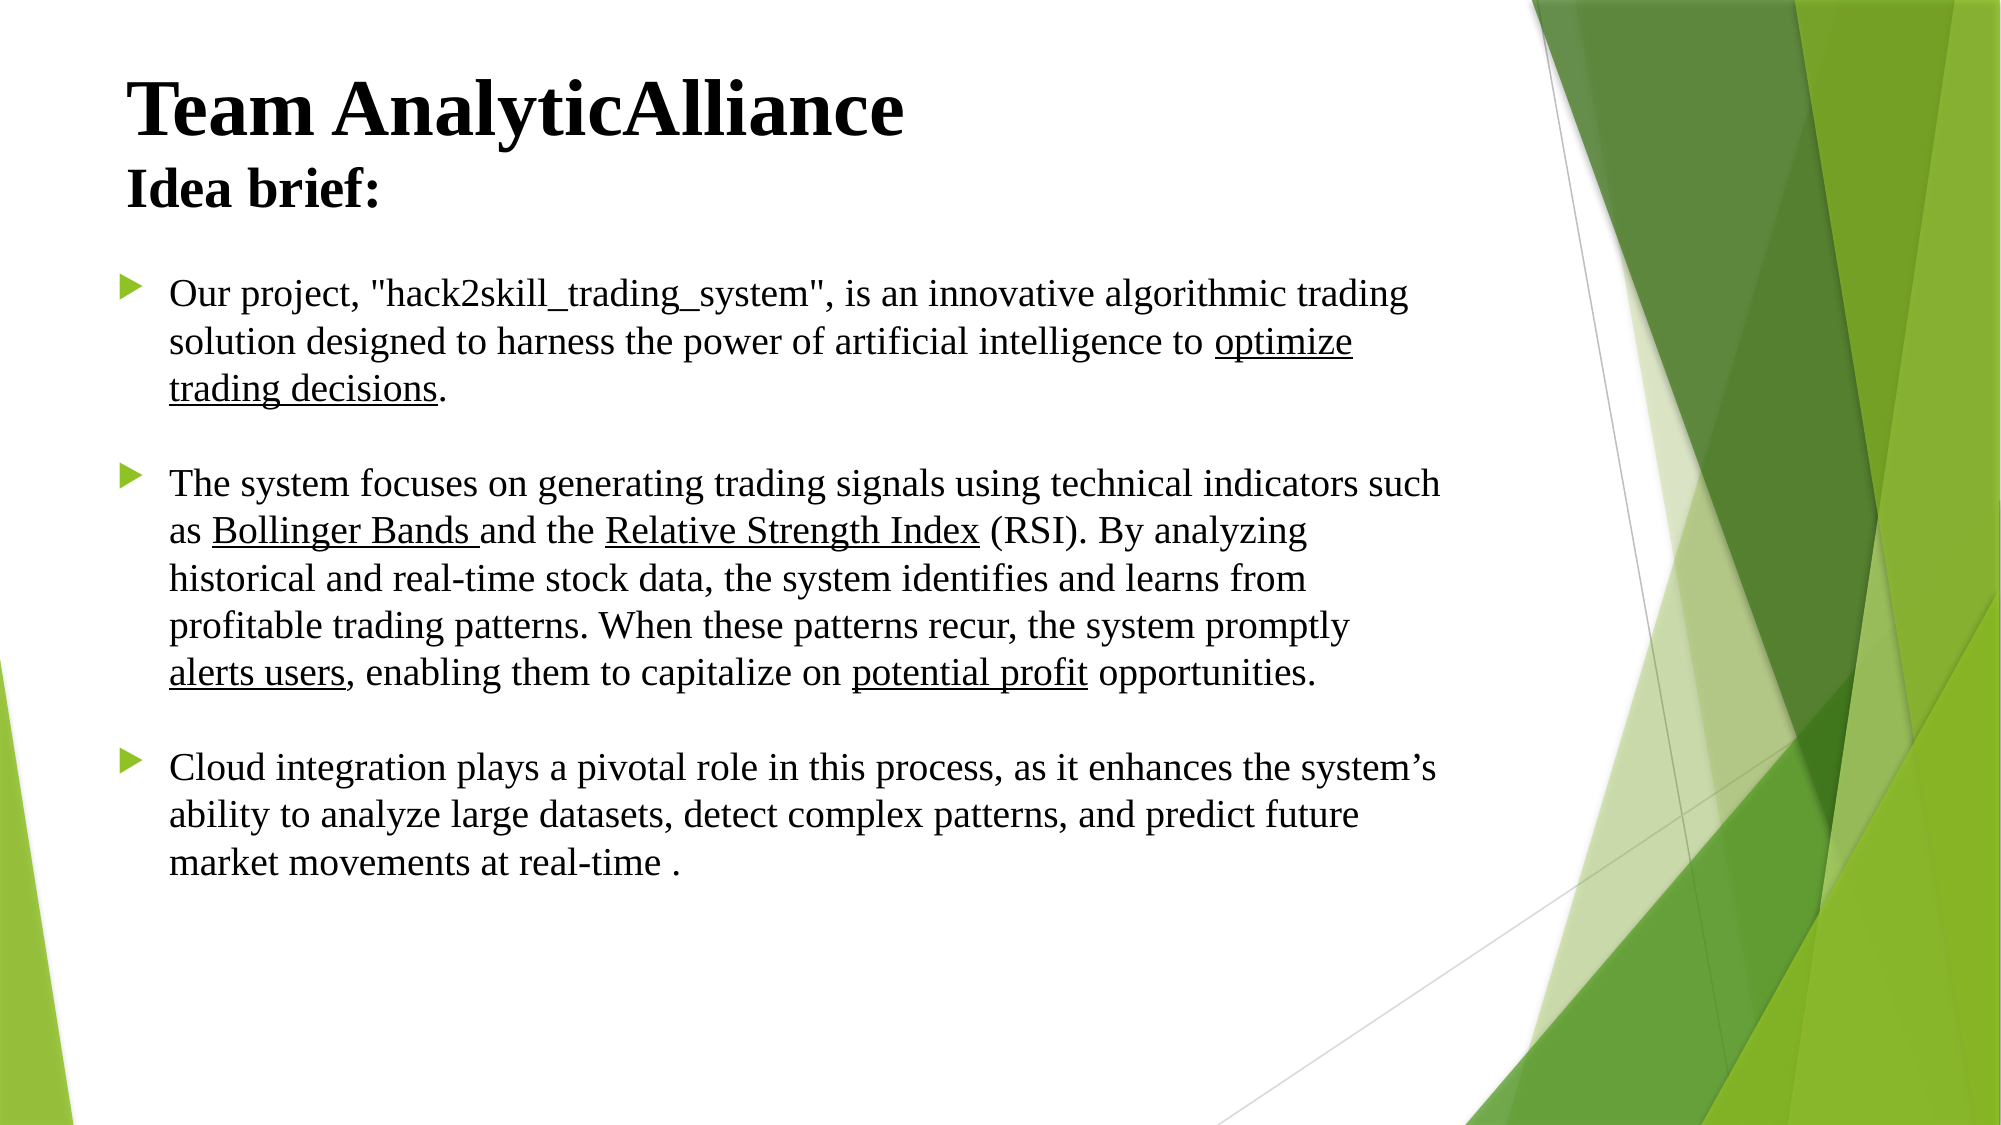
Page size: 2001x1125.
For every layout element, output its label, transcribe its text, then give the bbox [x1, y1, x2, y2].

list Our project, "hack2skill_trading_system", is an innovative algorithmic trading solution designed to harness the power of artificial intelligence to optimize trading decisions. The system focuses on generating trading signals using technical indicators such as Bollinger Bands and the Relative Strength Index (RSI). By analyzing historical and real-time stock data, the system identifies and learns from profitable trading patterns. When these patterns recur, the system promptly alerts users, enabling them to capitalize on potential profit opportunities. Cloud integration plays a pivotal role in this process, as it enhances the system’s ability to analyze large datasets, detect complex patterns, and predict future market movements at real-time . [49, 259, 1460, 897]
title Team AnalyticAlliance Idea brief: [111, 46, 1522, 317]
